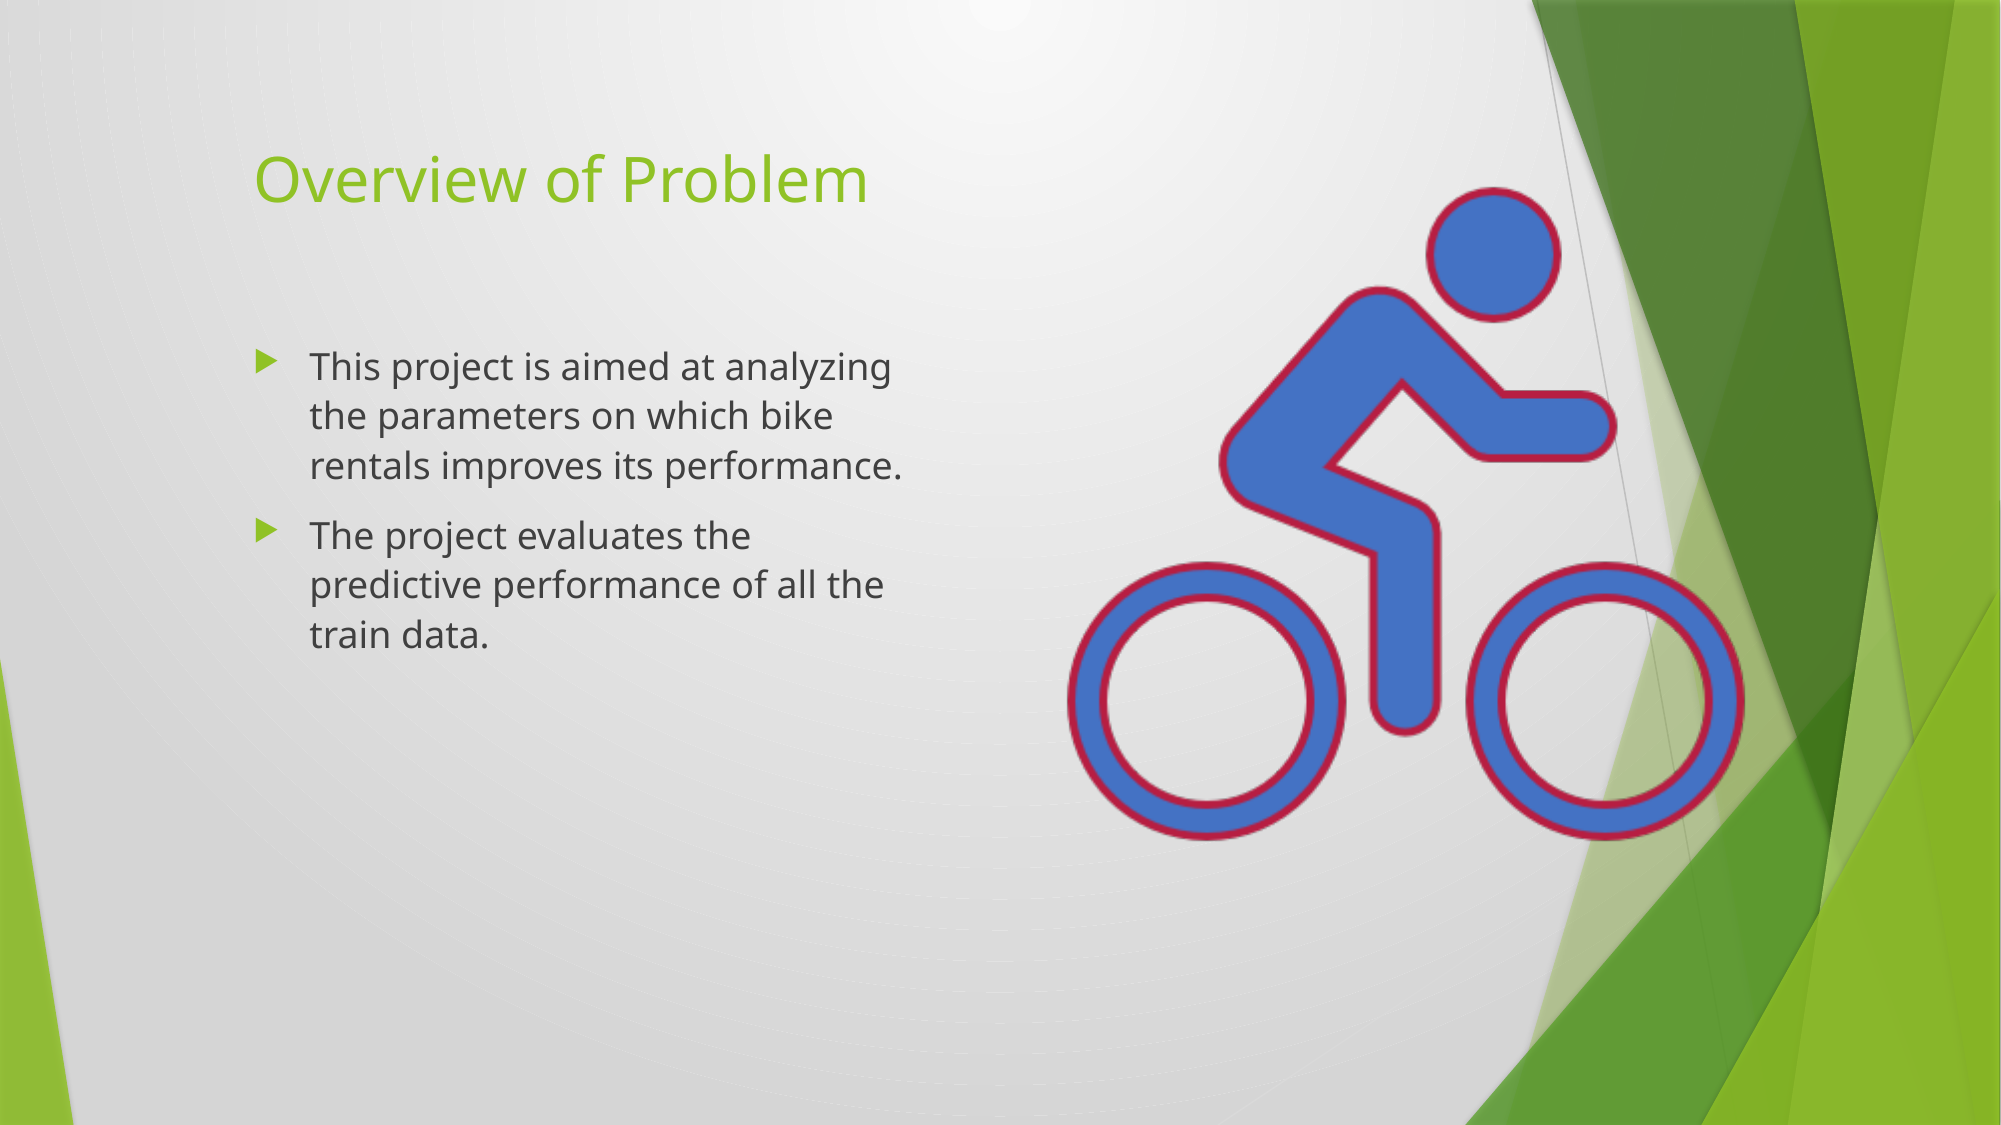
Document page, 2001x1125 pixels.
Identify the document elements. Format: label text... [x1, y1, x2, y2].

title Overview of Problem [238, 131, 1003, 275]
list This project is aimed at analyzing the parameters on which bike rentals improves its performance. The project evaluates the predictive performance of all the train data. [238, 330, 923, 897]
picture [1023, 131, 1790, 898]
